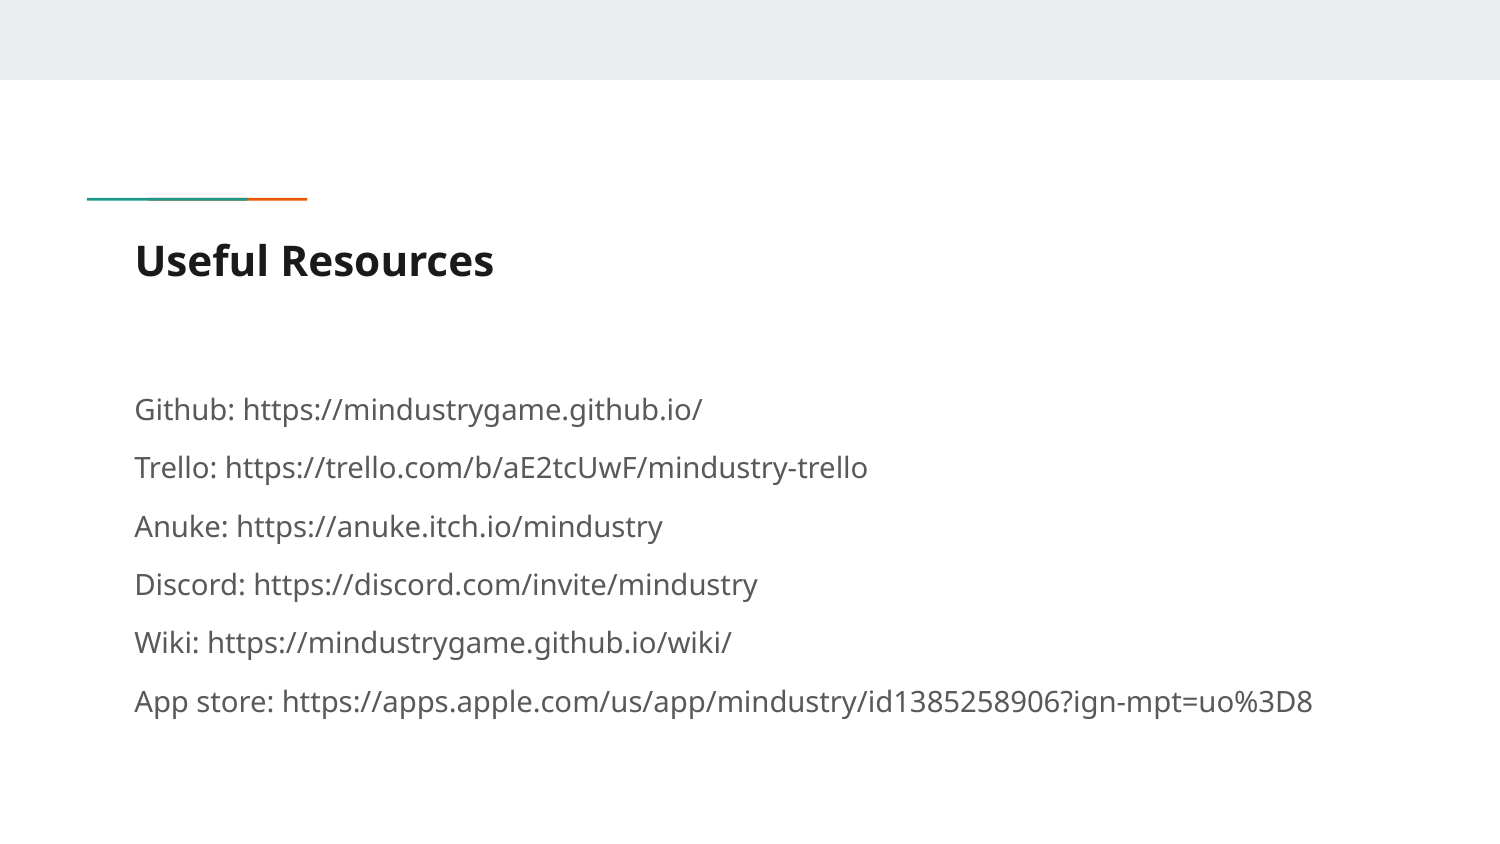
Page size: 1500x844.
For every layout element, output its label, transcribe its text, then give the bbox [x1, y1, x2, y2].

list Github: https://mindustrygame.github.io/ Trello: https://trello.com/b/aE2tcUwF/mindustry-trello Anuke: https://anuke.itch.io/mindustry Discord: https://discord.com/invite/mindustry Wiki: https://mindustrygame.github.io/wiki/ App store: https://apps.apple.com/us/app/mindustry/id1385258906?ign-mpt=uo%3D8 [119, 318, 1381, 690]
title Useful Resources [119, 216, 1381, 305]
